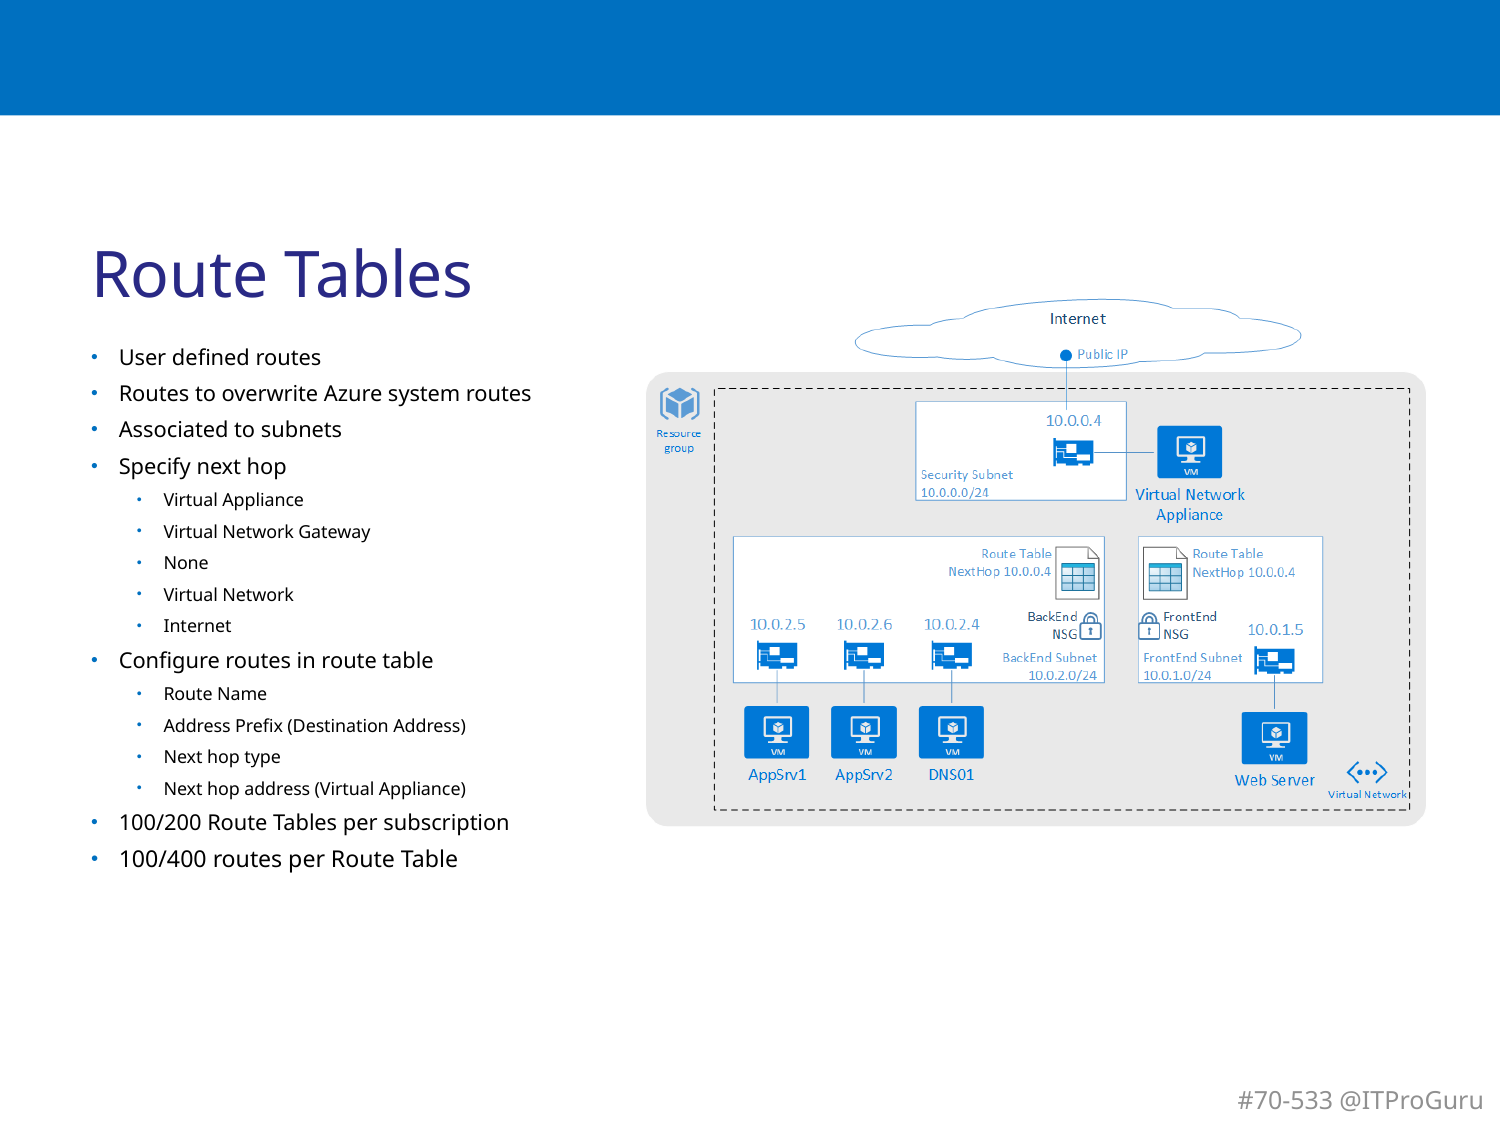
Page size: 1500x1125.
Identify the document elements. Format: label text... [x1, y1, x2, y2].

title Route Tables [79, 217, 512, 337]
list User defined routes Routes to overwrite Azure system routes Associated to subnets Specify next hop Virtual Appliance Virtual Network Gateway None Virtual Network Internet Configure routes in route table Route Name Address Prefix (Destination Address) Next hop type Next hop address (Virtual Appliance) 100/200 Route Tables per subscription 100/400 routes per Route Table [79, 337, 547, 907]
picture [643, 298, 1427, 827]
